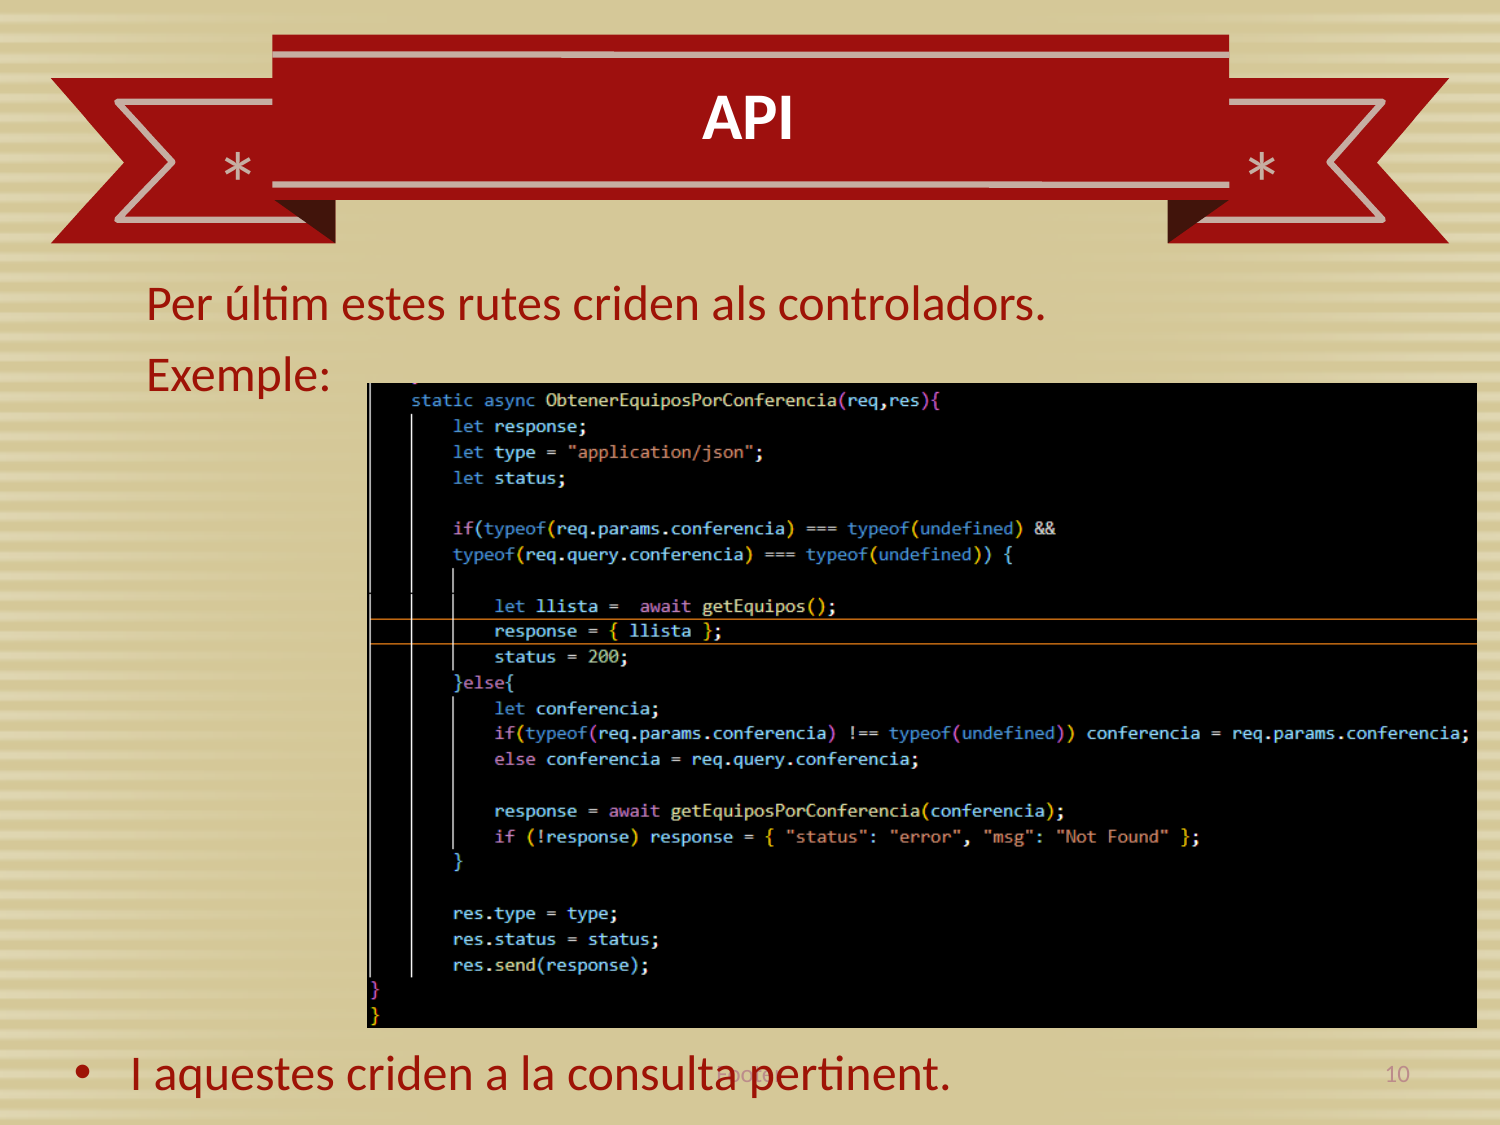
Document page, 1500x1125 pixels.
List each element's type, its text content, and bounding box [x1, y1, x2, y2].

slide_number 10 [1074, 1042, 1425, 1103]
text_box I aquestes criden a la consulta pertinent. [58, 1033, 1122, 1122]
picture [0, 0, 1500, 1125]
title API [75, 19, 1424, 207]
footer Footer [512, 1042, 988, 1103]
list Per últim estes rutes criden als controladors. Exemple: [75, 262, 1425, 443]
